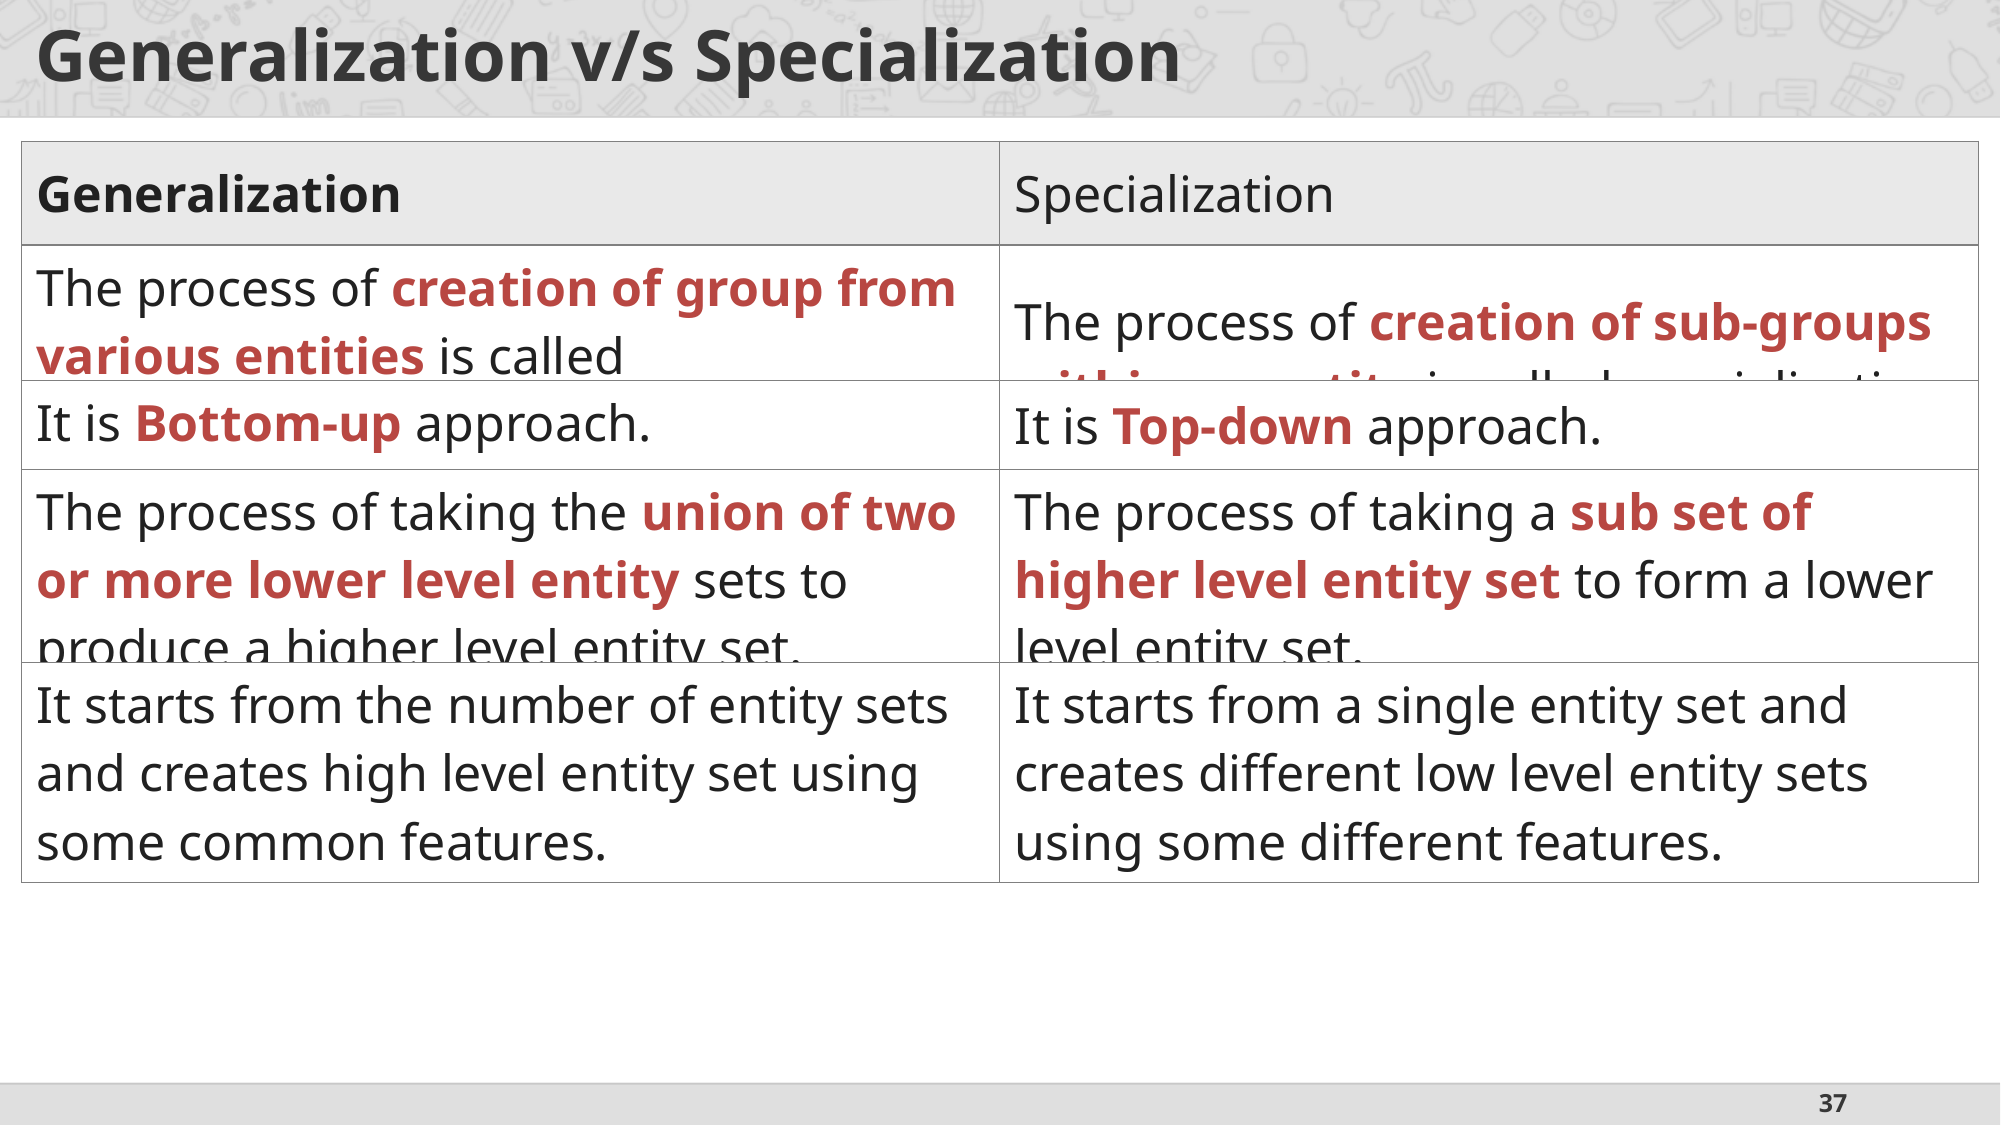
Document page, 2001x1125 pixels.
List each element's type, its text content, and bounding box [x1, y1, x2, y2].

table_header The process of creation of group from various entities is called generalization. [22, 246, 999, 380]
table_header The process of creation of sub-groups within an entity is called specialization. [1000, 246, 1978, 380]
table_header It is Top-down approach. [1000, 381, 1978, 469]
table_header Generalization [22, 142, 999, 244]
table_header The process of taking a sub set of higher level entity set to form a lower level entity set. [1000, 470, 1978, 662]
table_header It starts from a single entity set and creates different low level entity sets using some different features. [1000, 663, 1978, 882]
table_header The process of taking the union of two or more lower level entity sets to produce a higher level entity set. [22, 470, 999, 662]
table_header It starts from the number of entity sets and creates high level entity set using some common features. [22, 663, 999, 882]
title Generalization v/s Specialization [0, 0, 2000, 117]
table_header Specialization [1000, 142, 1978, 244]
table_header It is Bottom-up approach. [22, 381, 999, 469]
